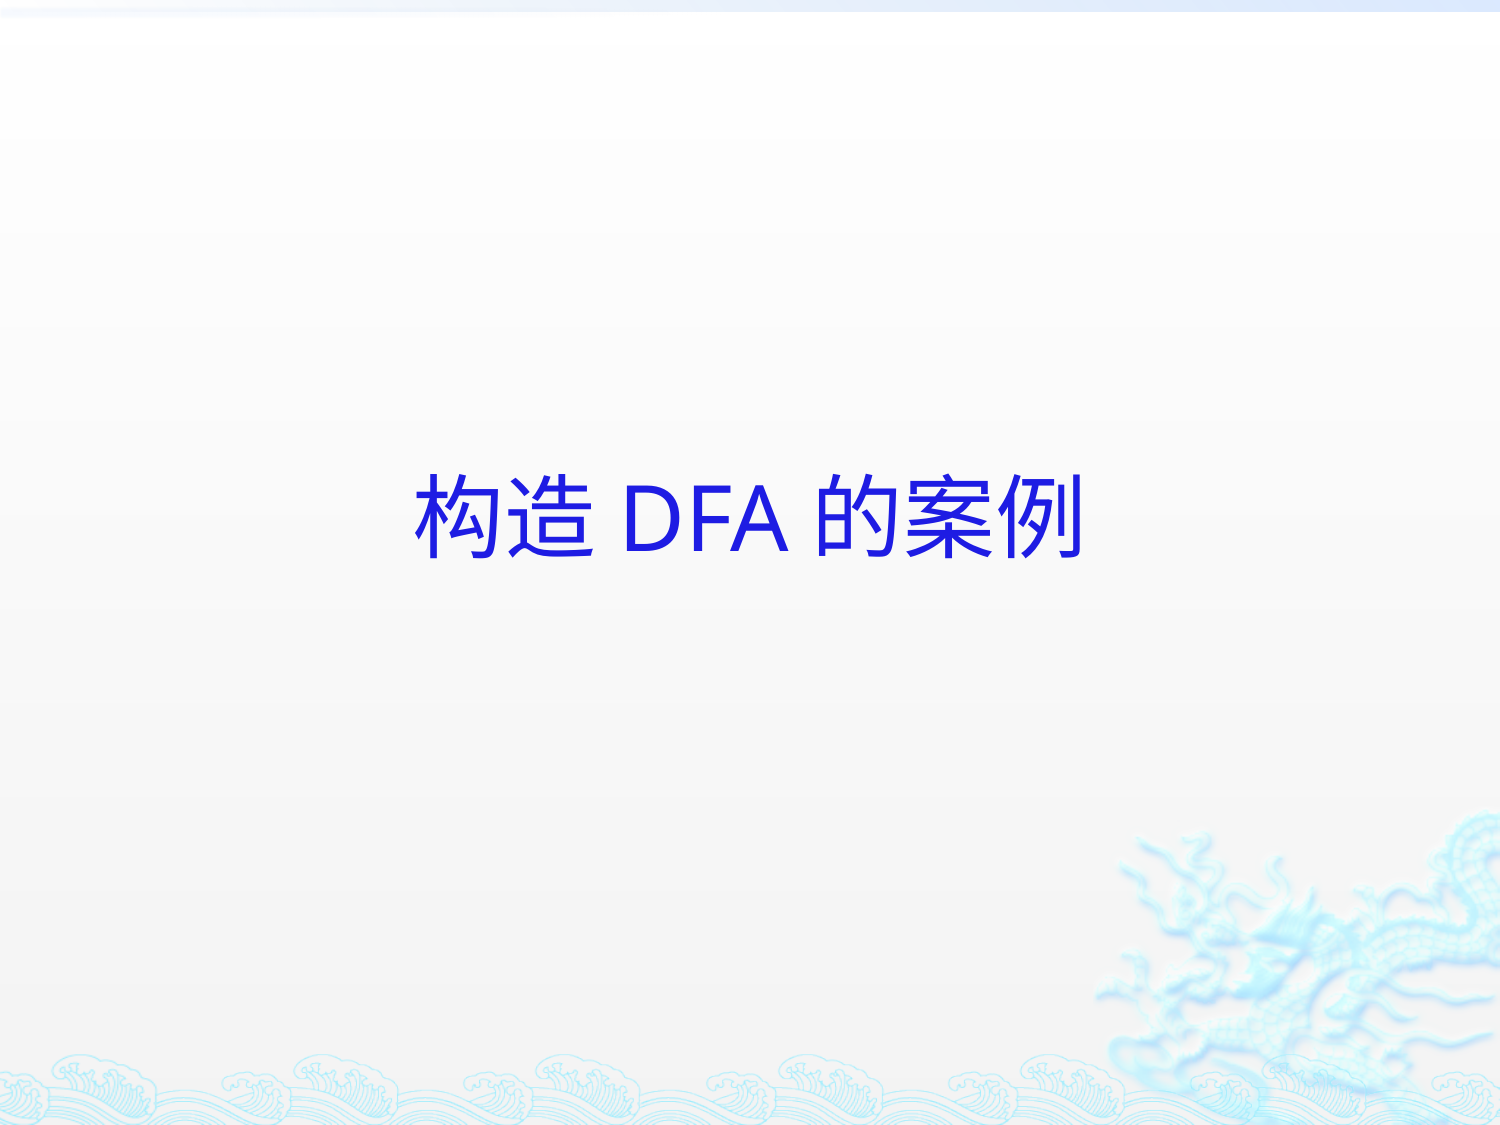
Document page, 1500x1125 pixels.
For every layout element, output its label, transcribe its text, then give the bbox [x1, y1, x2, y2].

title 构造DFA的案例 [103, 405, 1397, 624]
